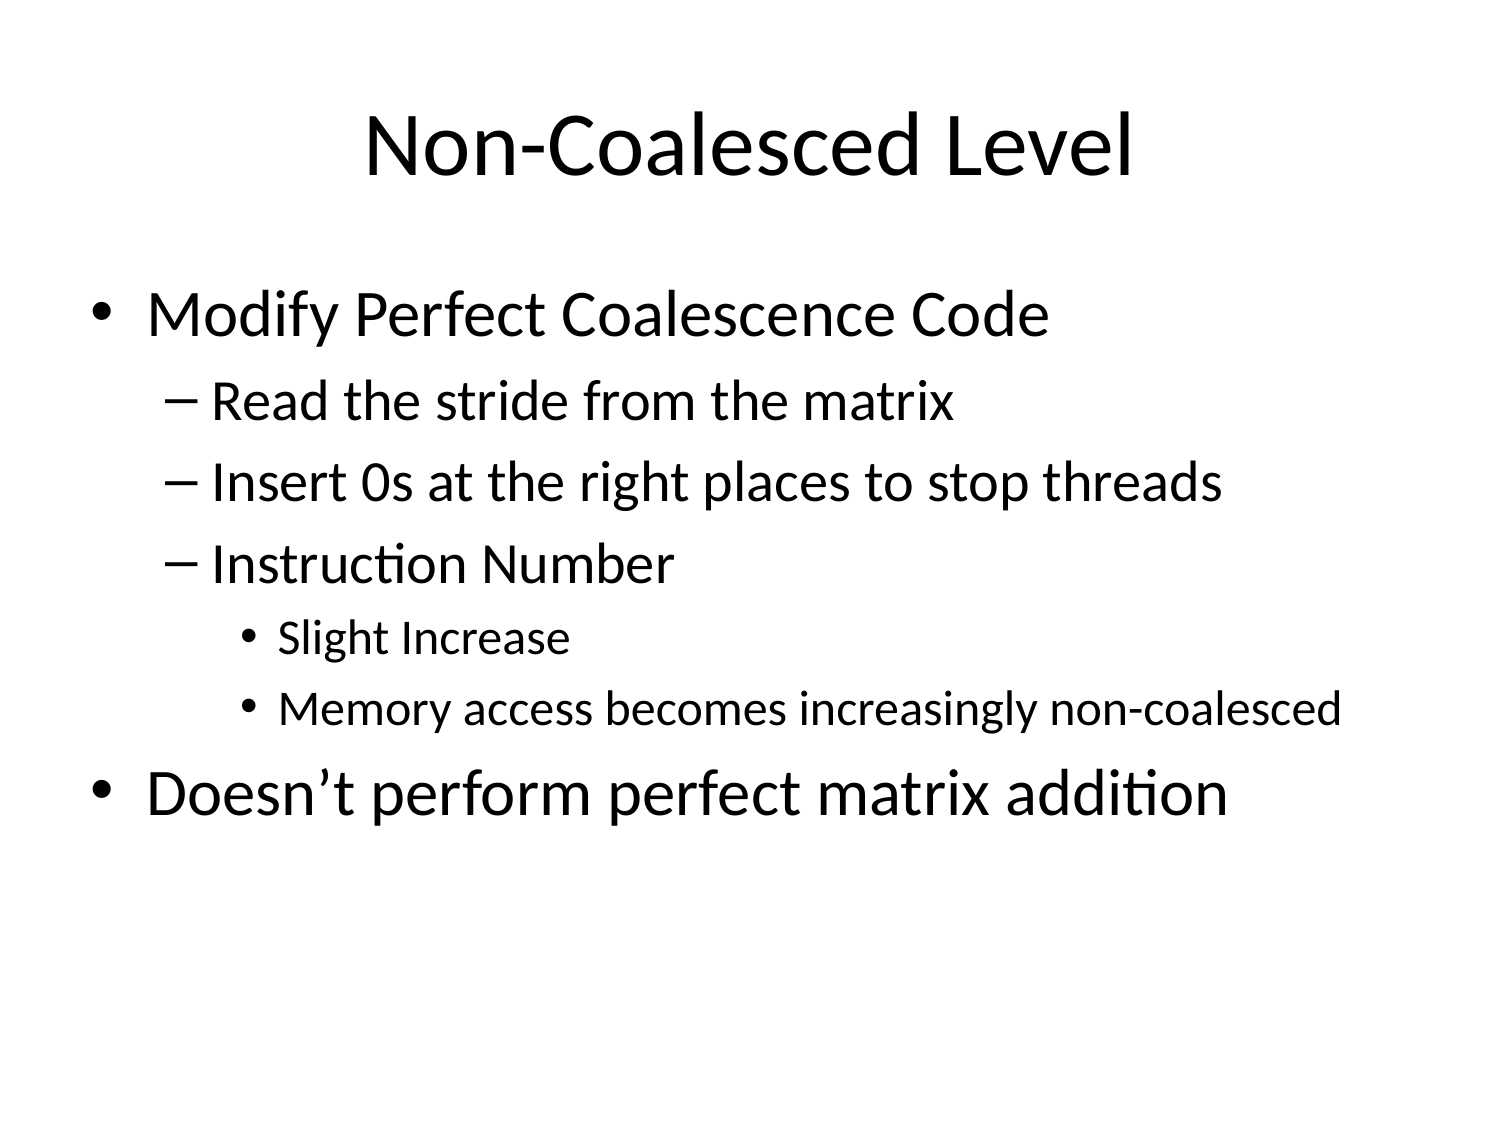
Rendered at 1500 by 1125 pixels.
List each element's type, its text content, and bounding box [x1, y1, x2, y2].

list Modify Perfect Coalescence Code Read the stride from the matrix Insert 0s at the right places to stop threads Instruction Number Slight Increase Memory access becomes increasingly non-coalesced Doesn’t perform perfect matrix addition [75, 262, 1425, 1005]
title Non-Coalesced Level [75, 45, 1425, 233]
